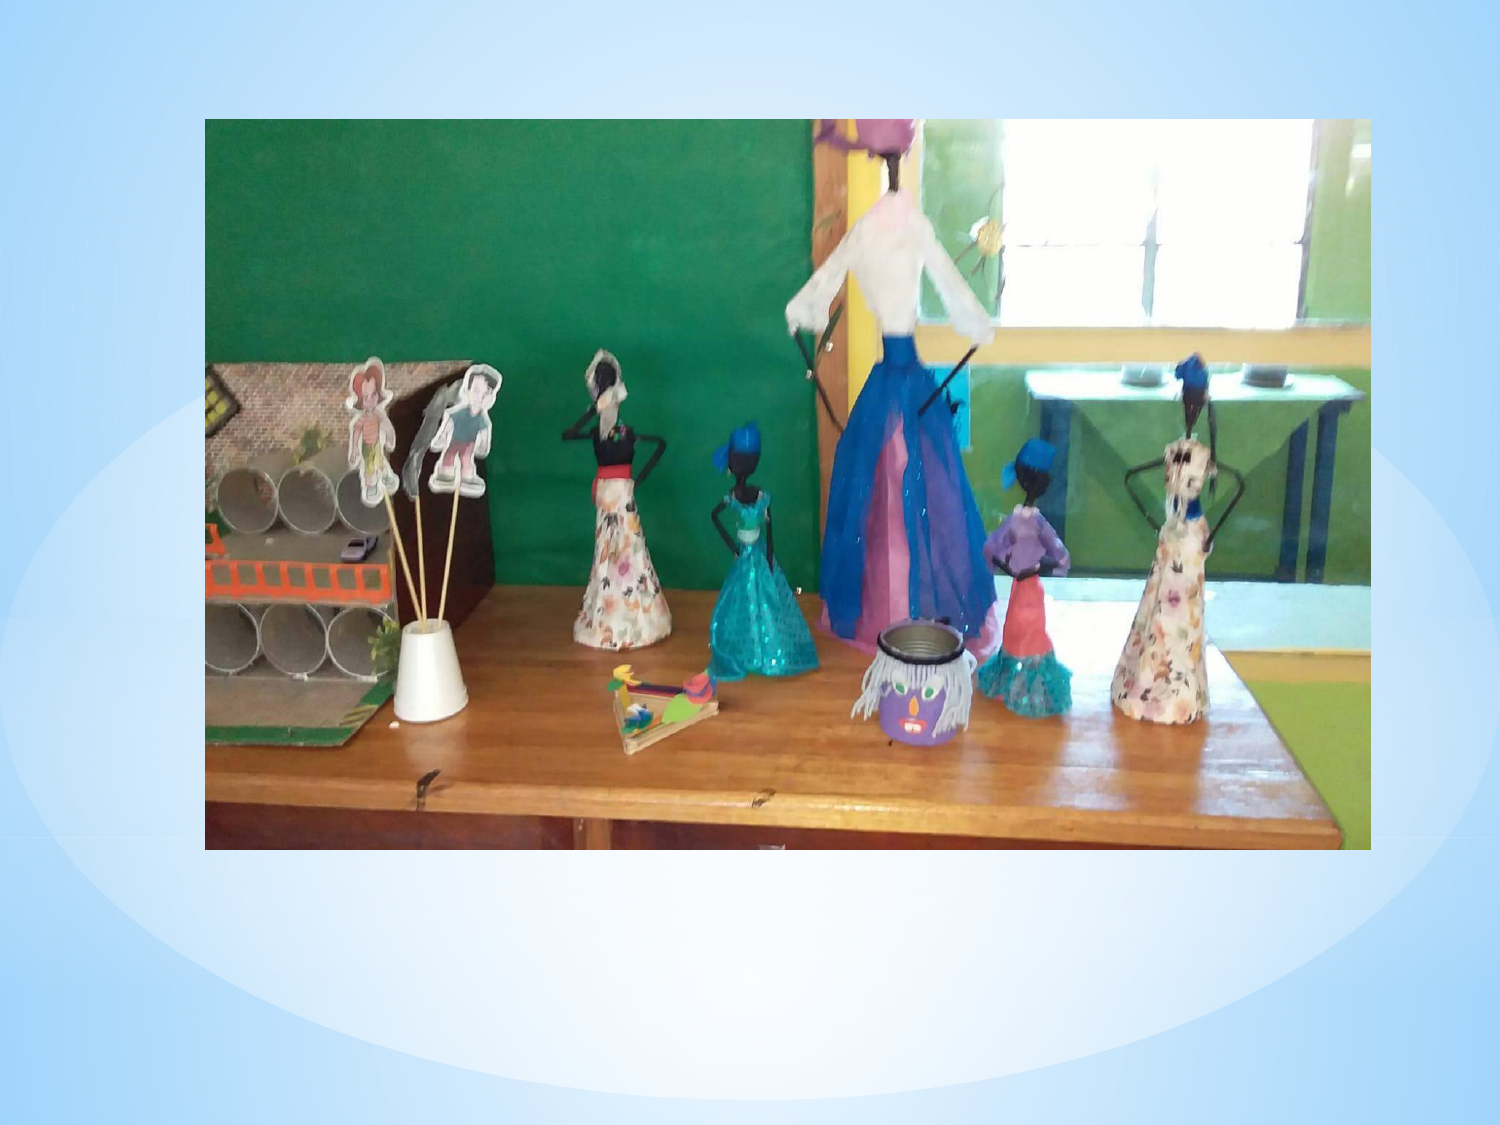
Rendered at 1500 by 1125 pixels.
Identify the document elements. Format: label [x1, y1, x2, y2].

list [205, 119, 1371, 851]
